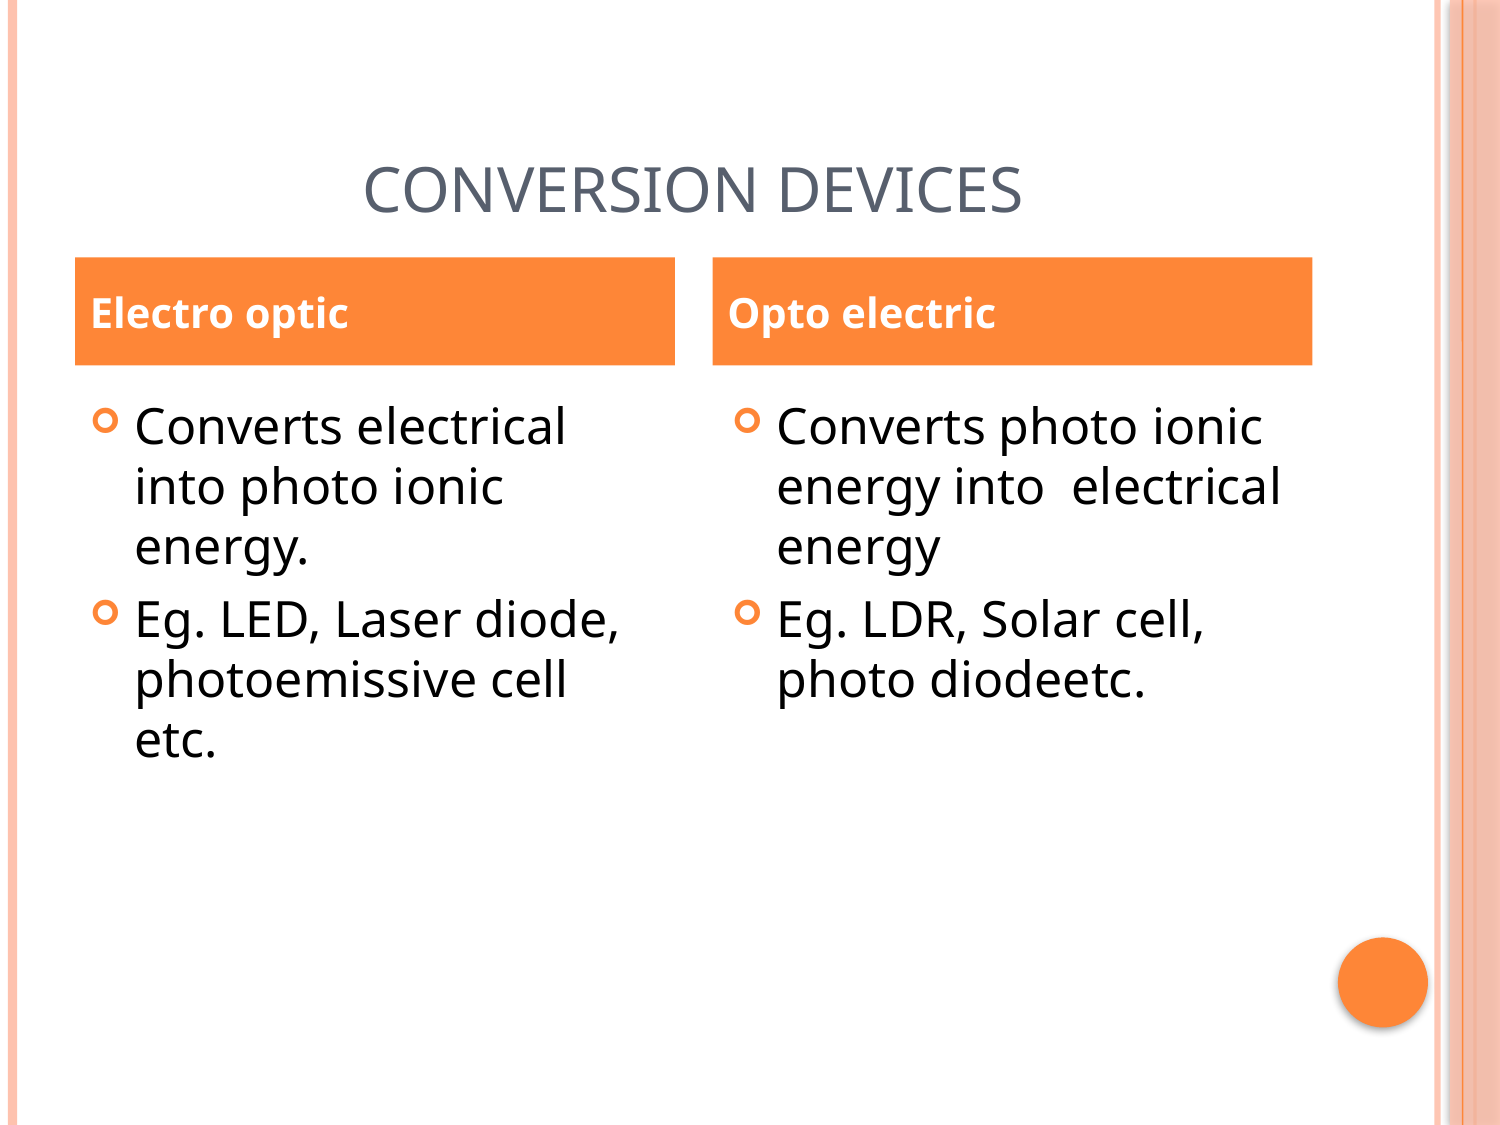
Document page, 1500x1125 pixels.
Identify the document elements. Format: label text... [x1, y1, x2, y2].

list Opto electric [712, 257, 1313, 366]
list Electro optic [75, 257, 675, 366]
list Converts photo ionic energy into electrical energy Eg. LDR, Solar cell, photo diodeetc. [717, 387, 1318, 1025]
title conversion devices [75, 44, 1313, 233]
list Converts electrical into photo ionic energy. Eg. LED, Laser diode, photoemissive cell etc. [75, 387, 675, 1025]
